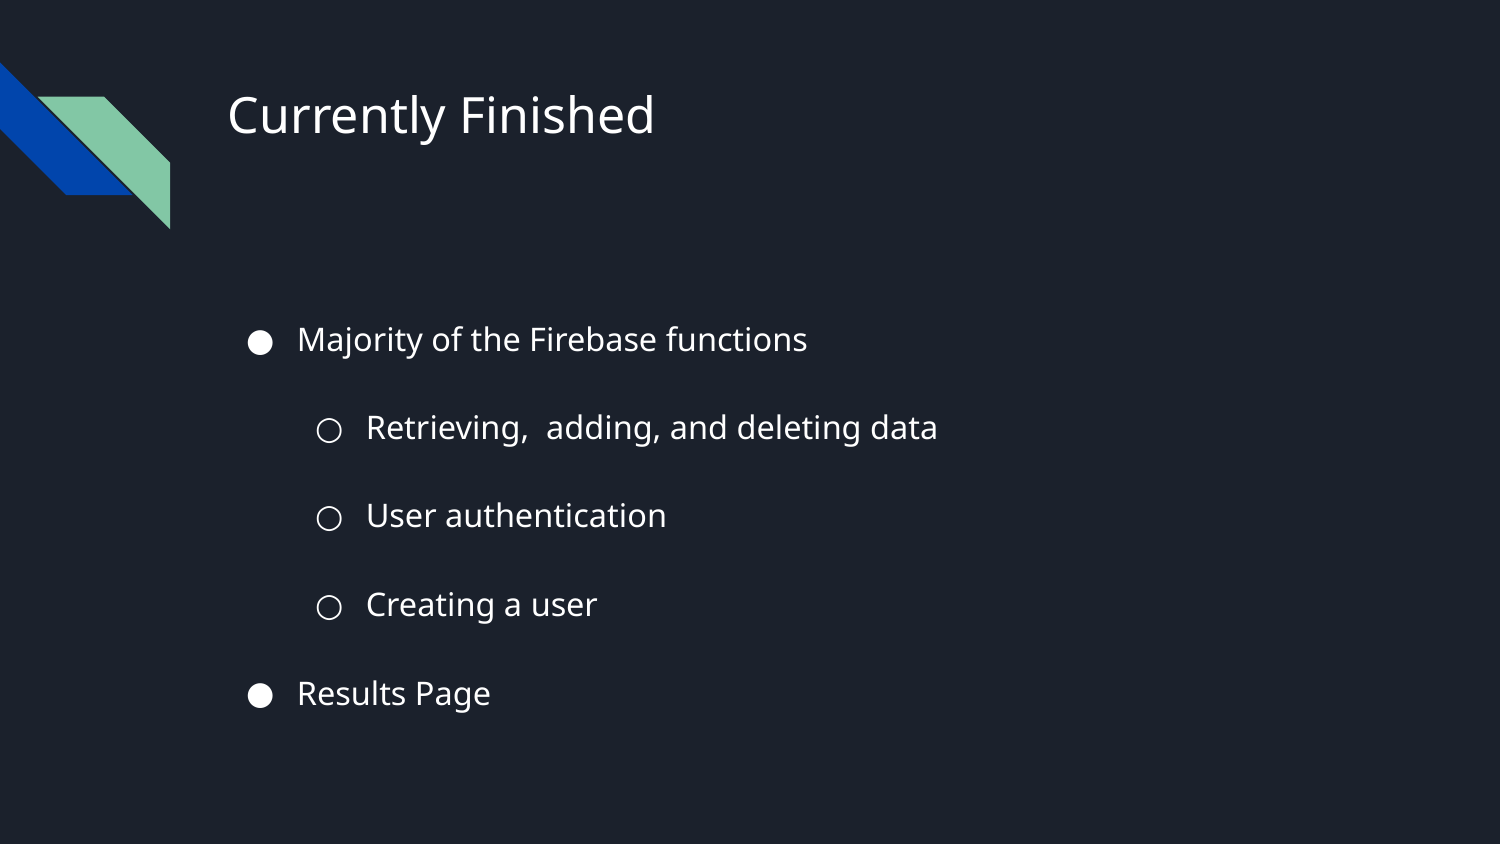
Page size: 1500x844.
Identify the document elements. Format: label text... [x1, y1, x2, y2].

title Currently Finished [212, 64, 1368, 215]
list Majority of the Firebase functions Retrieving, adding, and deleting data User authentication Creating a user Results Page [212, 257, 1368, 735]
